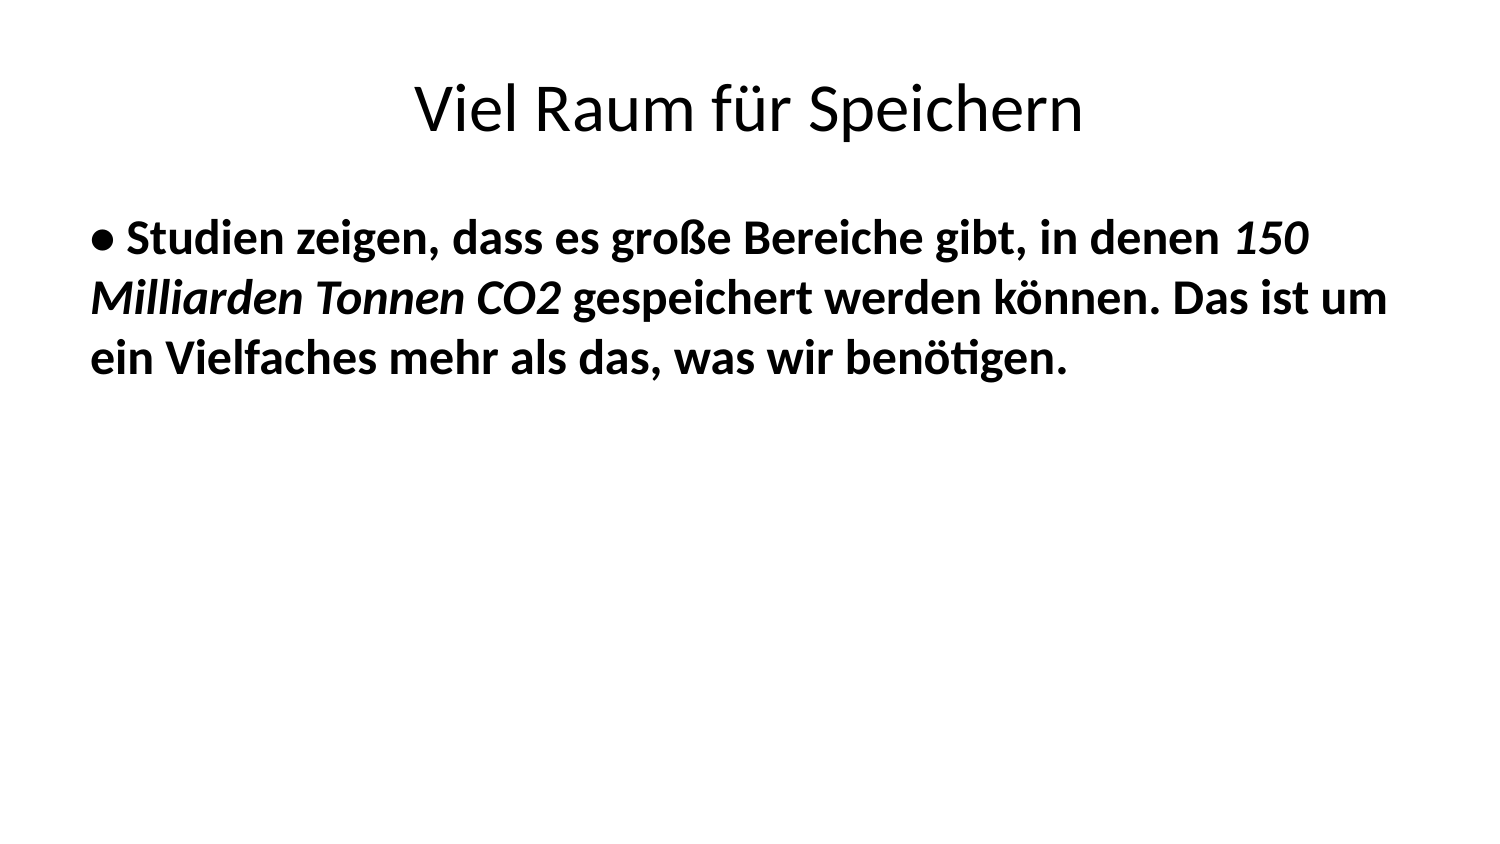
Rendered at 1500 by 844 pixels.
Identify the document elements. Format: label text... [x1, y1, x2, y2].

list • Studien zeigen, dass es große Bereiche gibt, in denen 150 Milliarden Tonnen CO2 gespeichert werden können. Das ist um ein Vielfaches mehr als das, was wir benötigen. [75, 196, 1425, 754]
title Viel Raum für Speichern [75, 33, 1425, 175]
